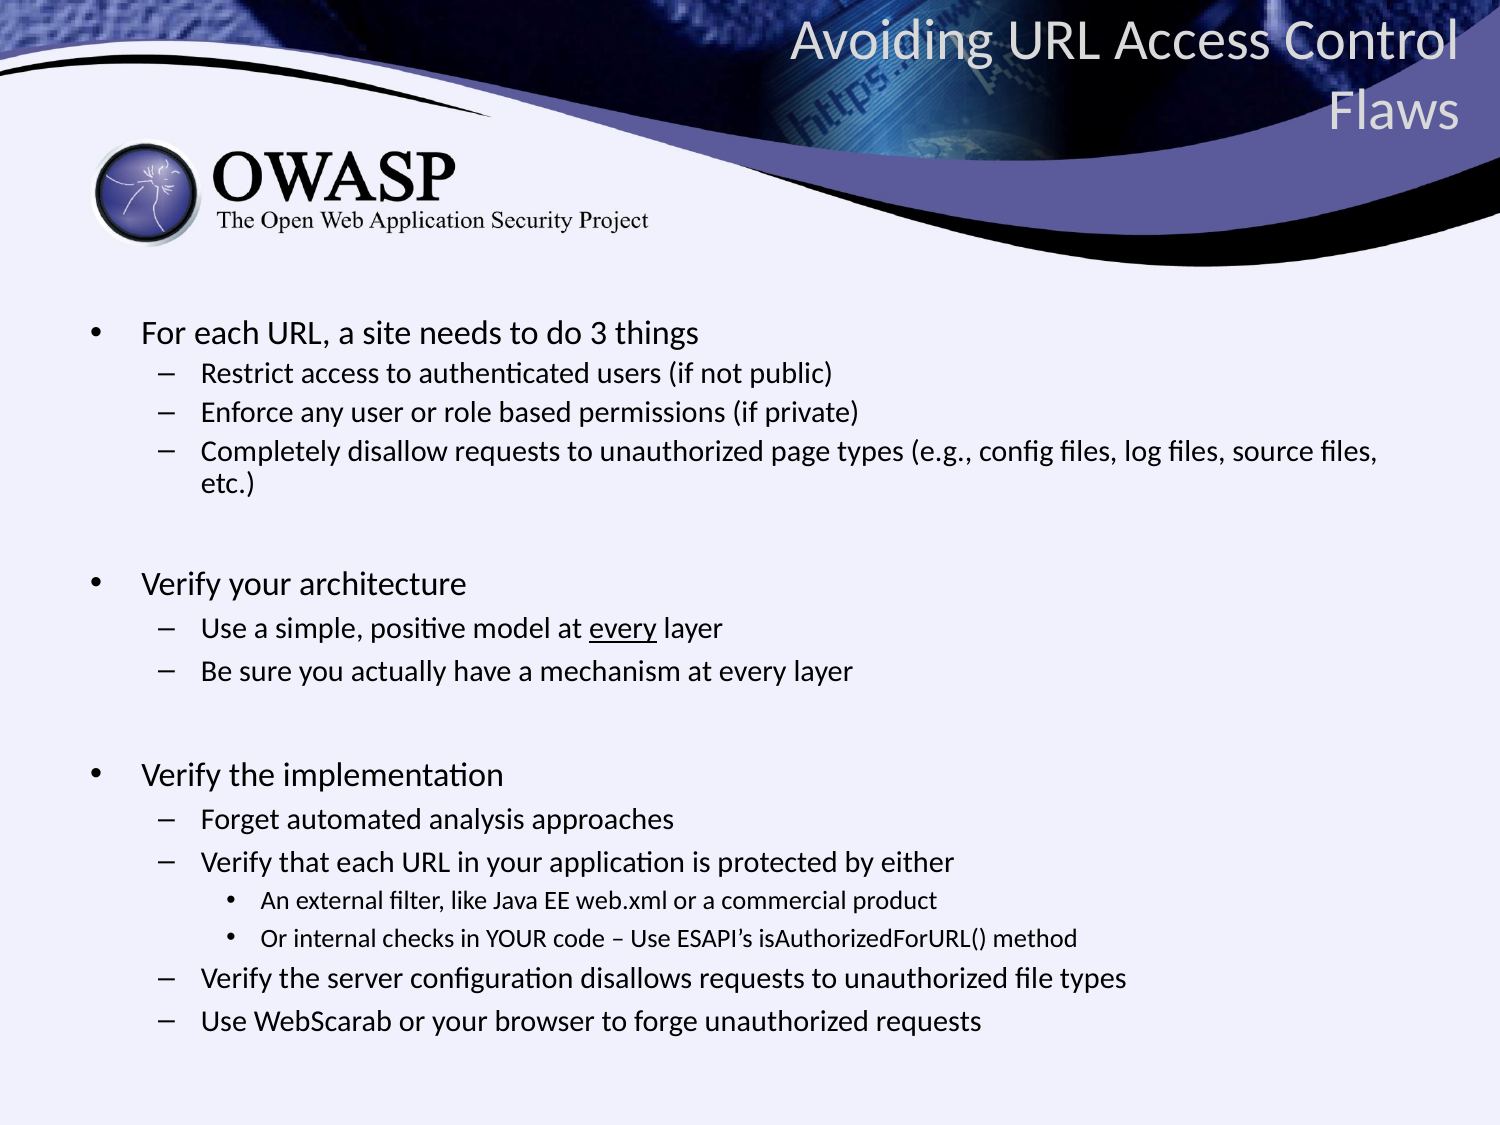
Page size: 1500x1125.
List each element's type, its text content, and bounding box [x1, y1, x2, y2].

picture [0, 0, 1500, 1125]
list For each URL, a site needs to do 3 things Restrict access to authenticated users (if not public) Enforce any user or role based permissions (if private) Completely disallow requests to unauthorized page types (e.g., config files, log files, source files, etc.) Verify your architecture Use a simple, positive model at every layer Be sure you actually have a mechanism at every layer Verify the implementation Forget automated analysis approaches Verify that each URL in your application is protected by either An external filter, like Java EE web.xml or a commercial product Or internal checks in YOUR code – Use ESAPI’s isAuthorizedForURL() method Verify the server configuration disallows requests to unauthorized file types Use WebScarab or your browser to forge unauthorized requests [75, 307, 1425, 1050]
title Avoiding URL Access Control Flaws [699, 12, 1475, 130]
